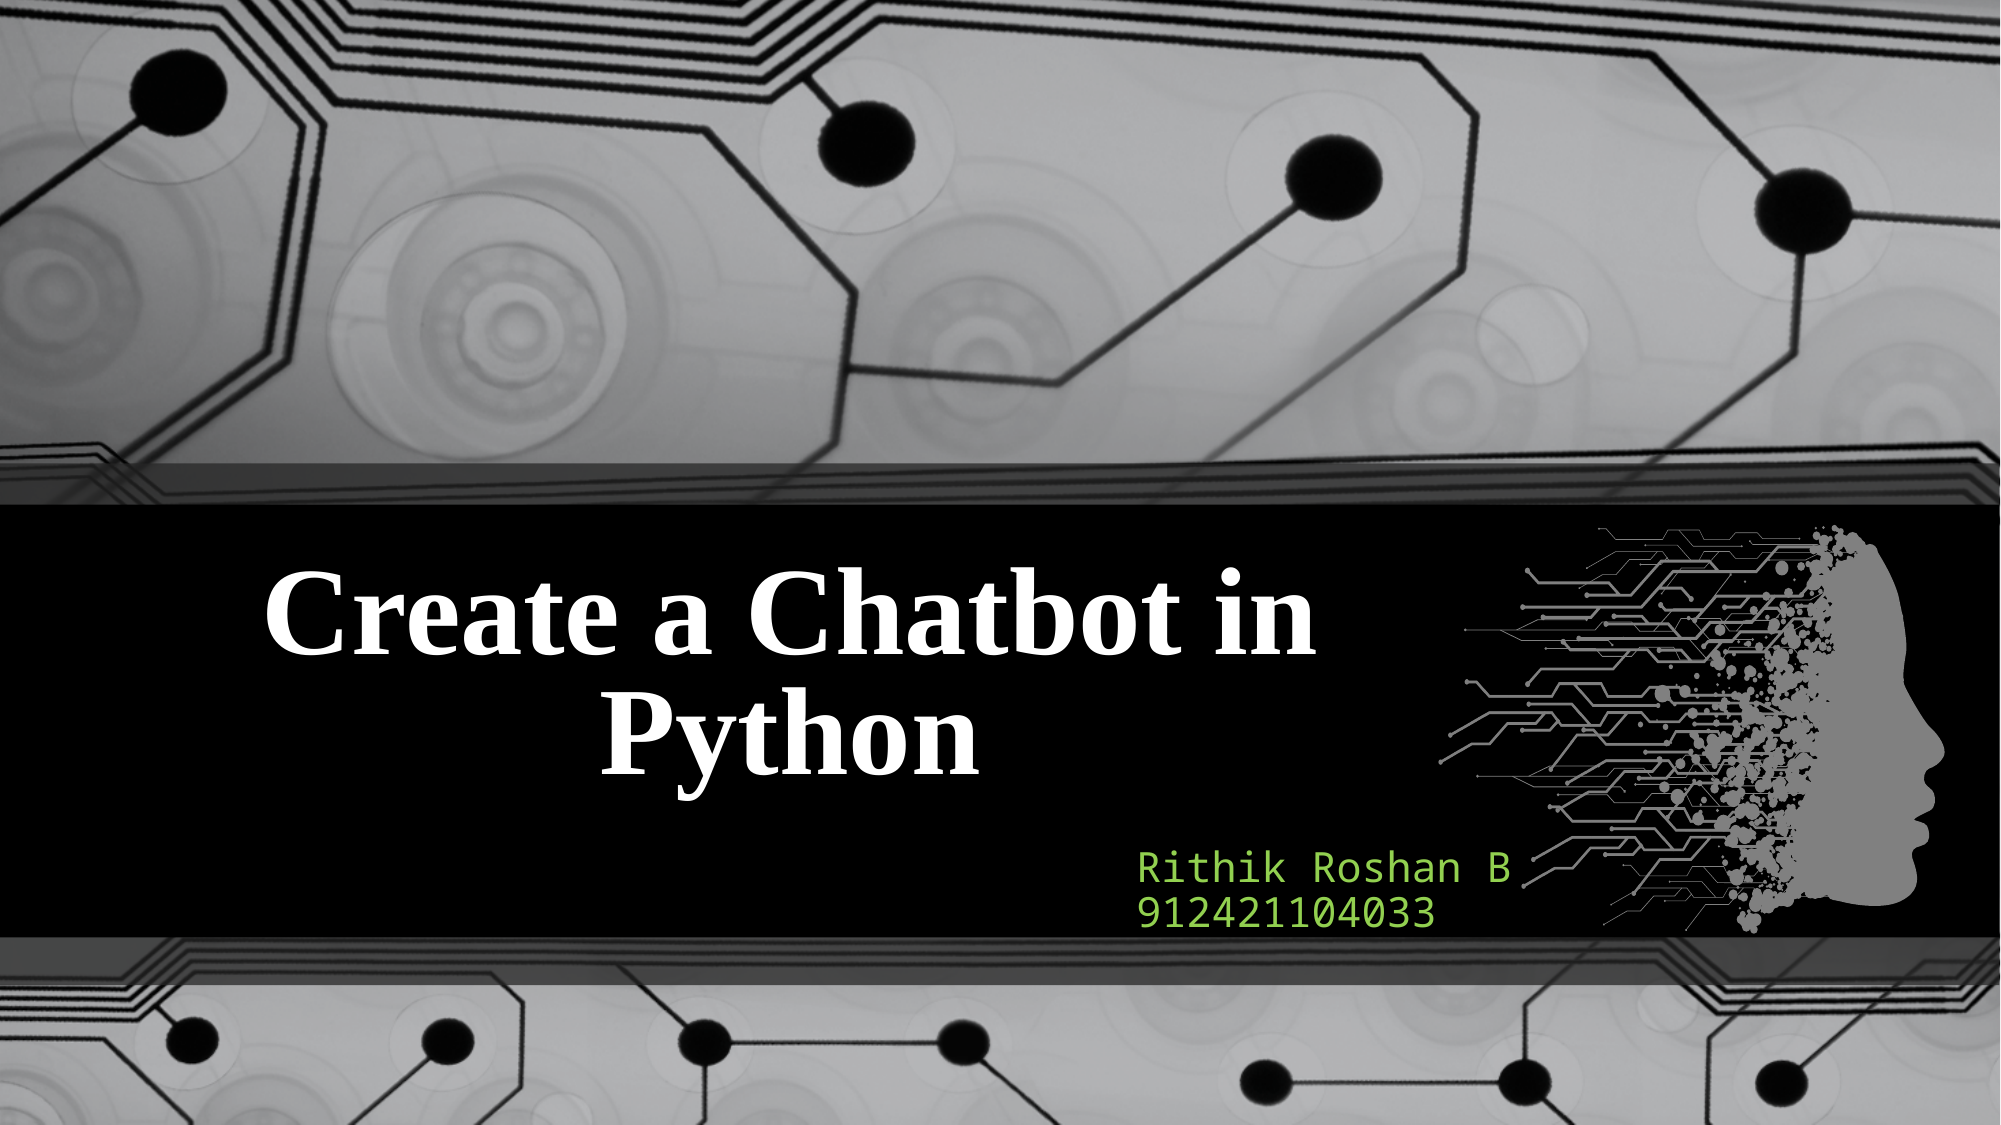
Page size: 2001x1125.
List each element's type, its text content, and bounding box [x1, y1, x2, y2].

title Create a Chatbot in Python [246, 551, 1335, 845]
subtitle Rithik Roshan B 912421104033 [1121, 838, 1531, 946]
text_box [1437, 524, 1944, 934]
picture [0, 0, 2001, 1125]
